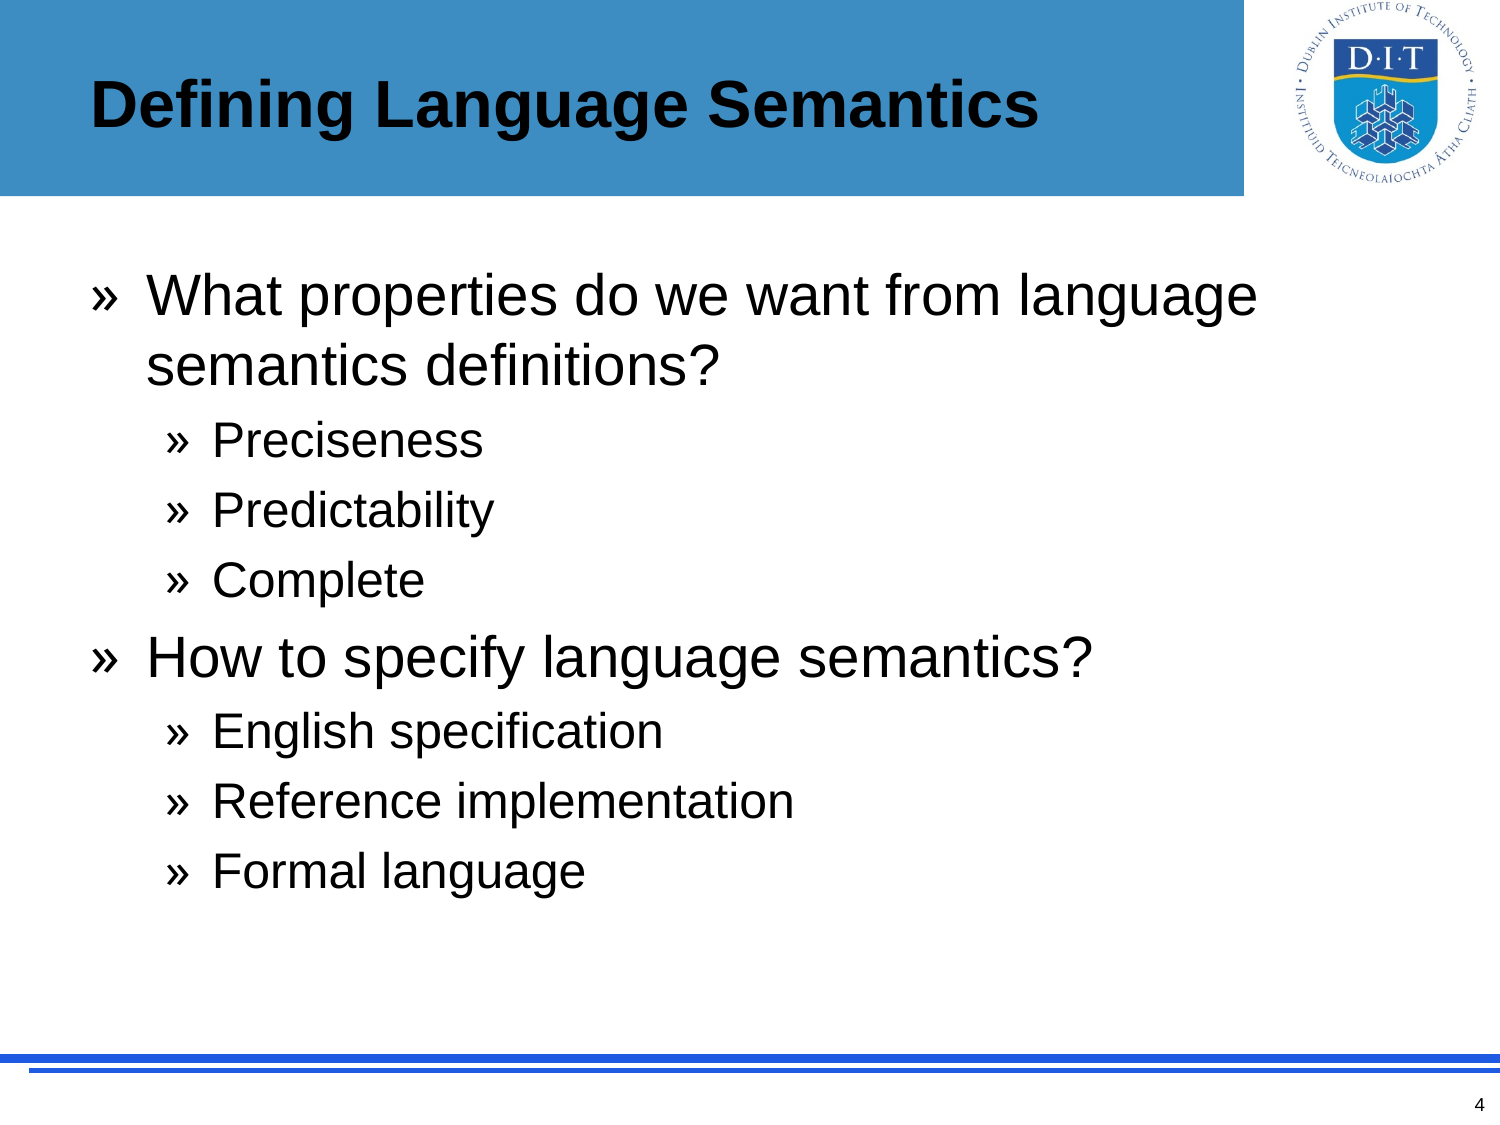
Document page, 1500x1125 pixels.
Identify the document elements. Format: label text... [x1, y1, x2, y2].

list What properties do we want from language semantics definitions? Preciseness Predictability Complete How to specify language semantics? English specification Reference implementation Formal language [74, 249, 1426, 1051]
title Defining Language Semantics [74, 18, 1105, 182]
slide_number 4 [1149, 1084, 1500, 1125]
picture [1293, 0, 1478, 185]
